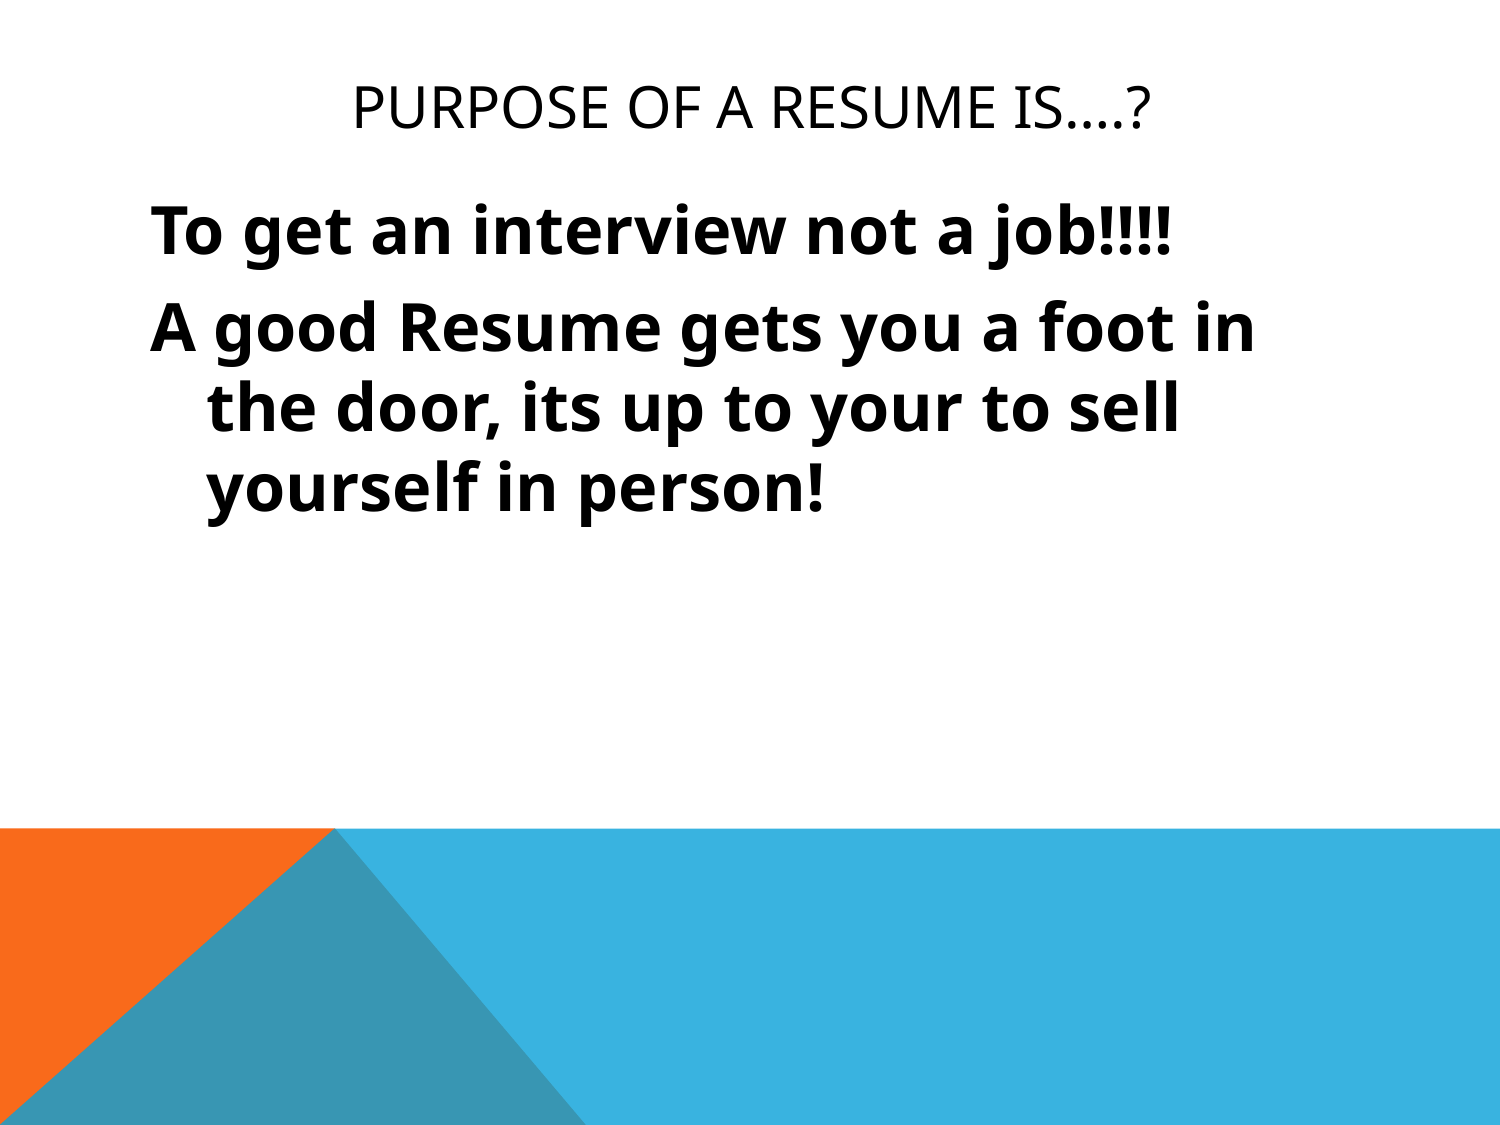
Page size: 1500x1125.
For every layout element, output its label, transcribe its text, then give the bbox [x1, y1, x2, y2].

title Purpose of a resume is….? [135, 60, 1369, 150]
list To get an interview not a job!!!! A good Resume gets you a foot in the door, its up to your to sell yourself in person! [135, 180, 1369, 768]
